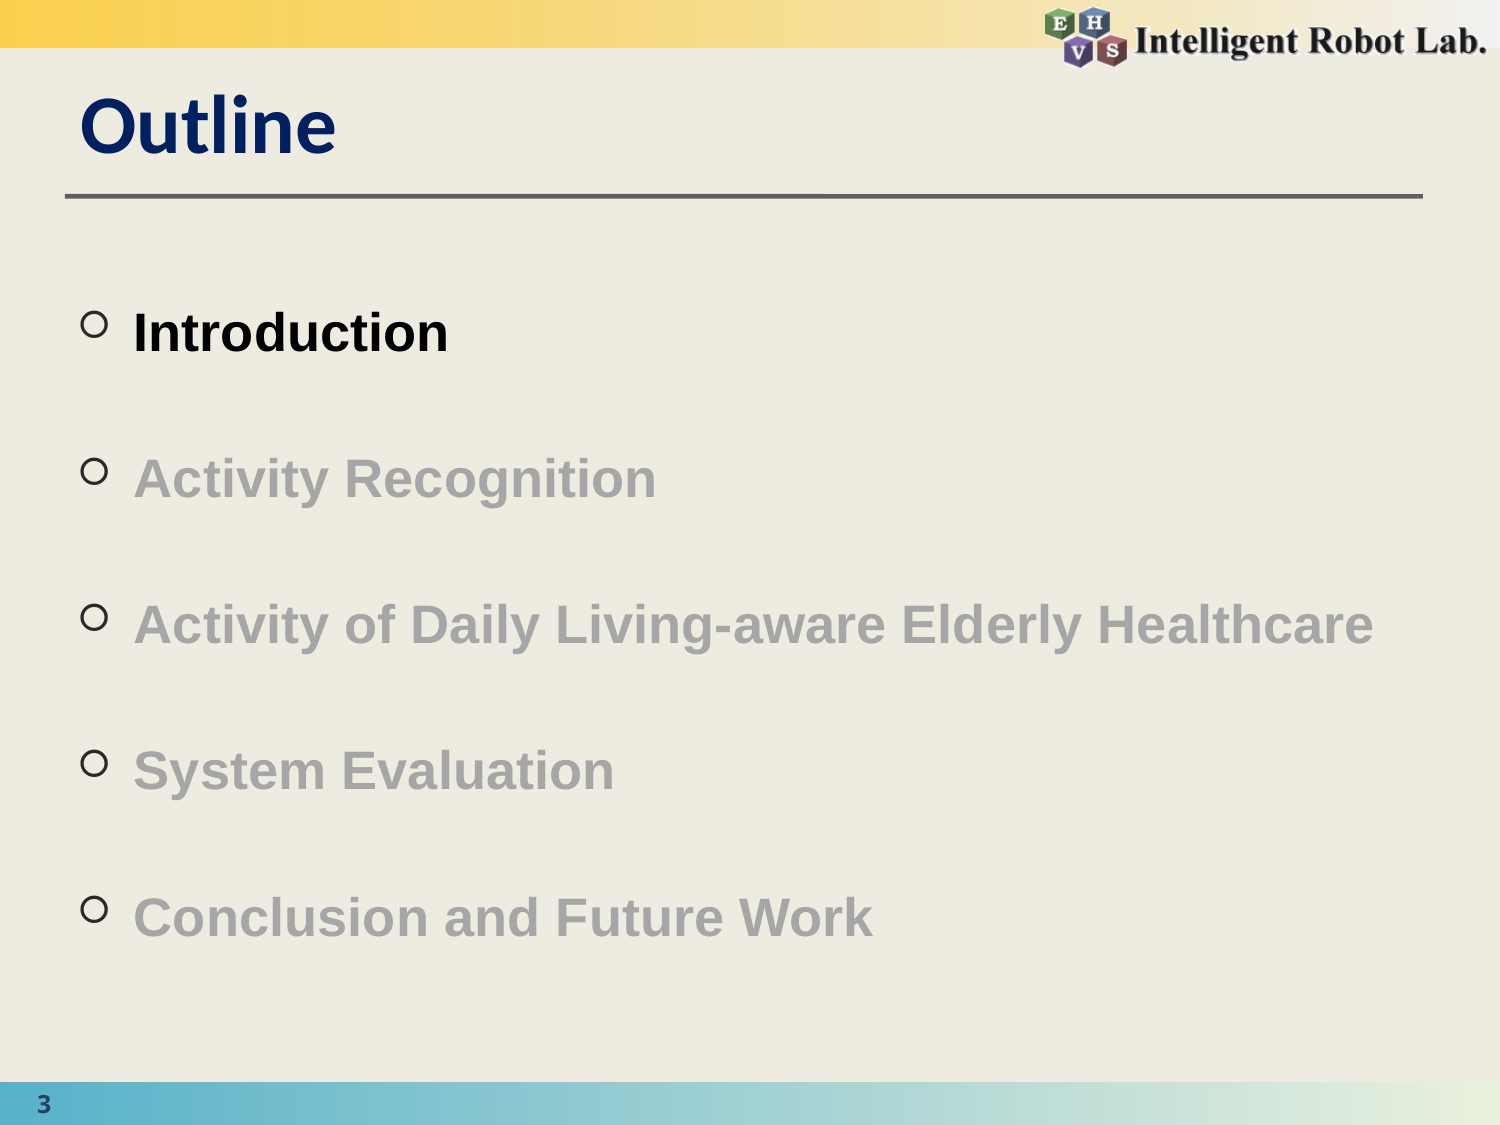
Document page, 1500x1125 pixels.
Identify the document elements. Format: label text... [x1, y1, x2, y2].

list Introduction Activity Recognition Activity of Daily Living-aware Elderly Healthcare System Evaluation Conclusion and Future Work [62, 224, 1411, 1029]
picture [1045, 7, 1489, 68]
slide_number 3 [0, 1070, 89, 1125]
title Outline [64, 66, 1413, 178]
